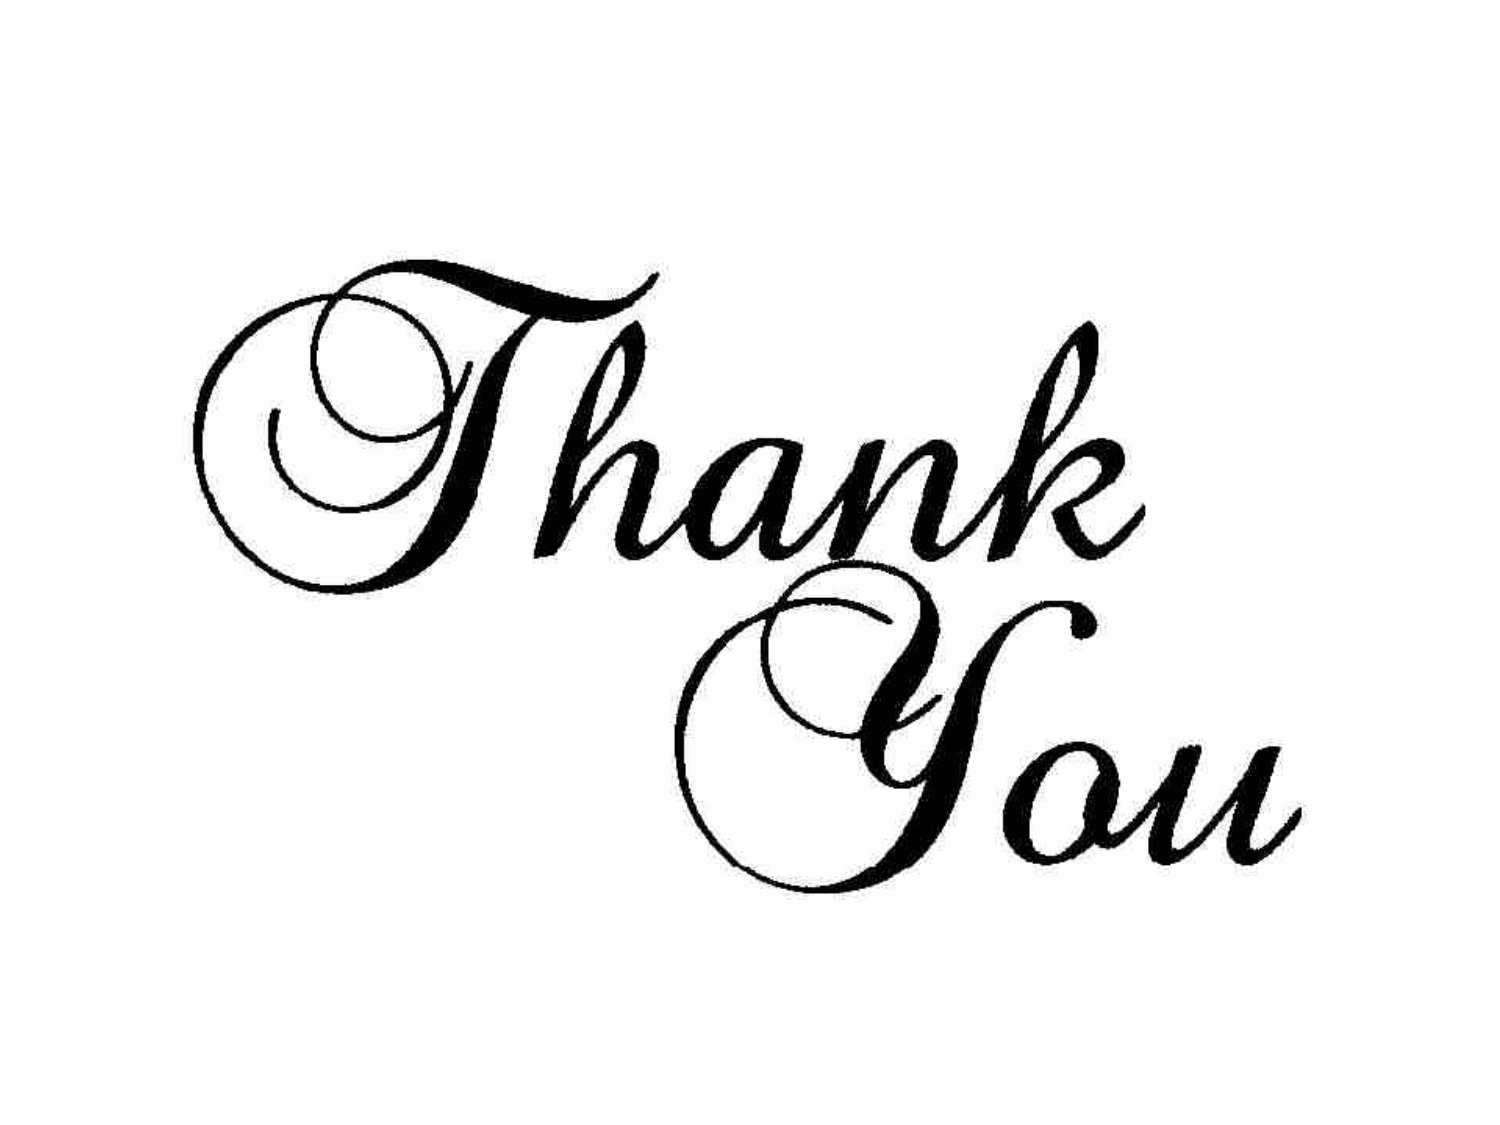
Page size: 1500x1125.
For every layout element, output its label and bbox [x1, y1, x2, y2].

text_box [75, 89, 1425, 1005]
picture [170, 188, 1330, 936]
